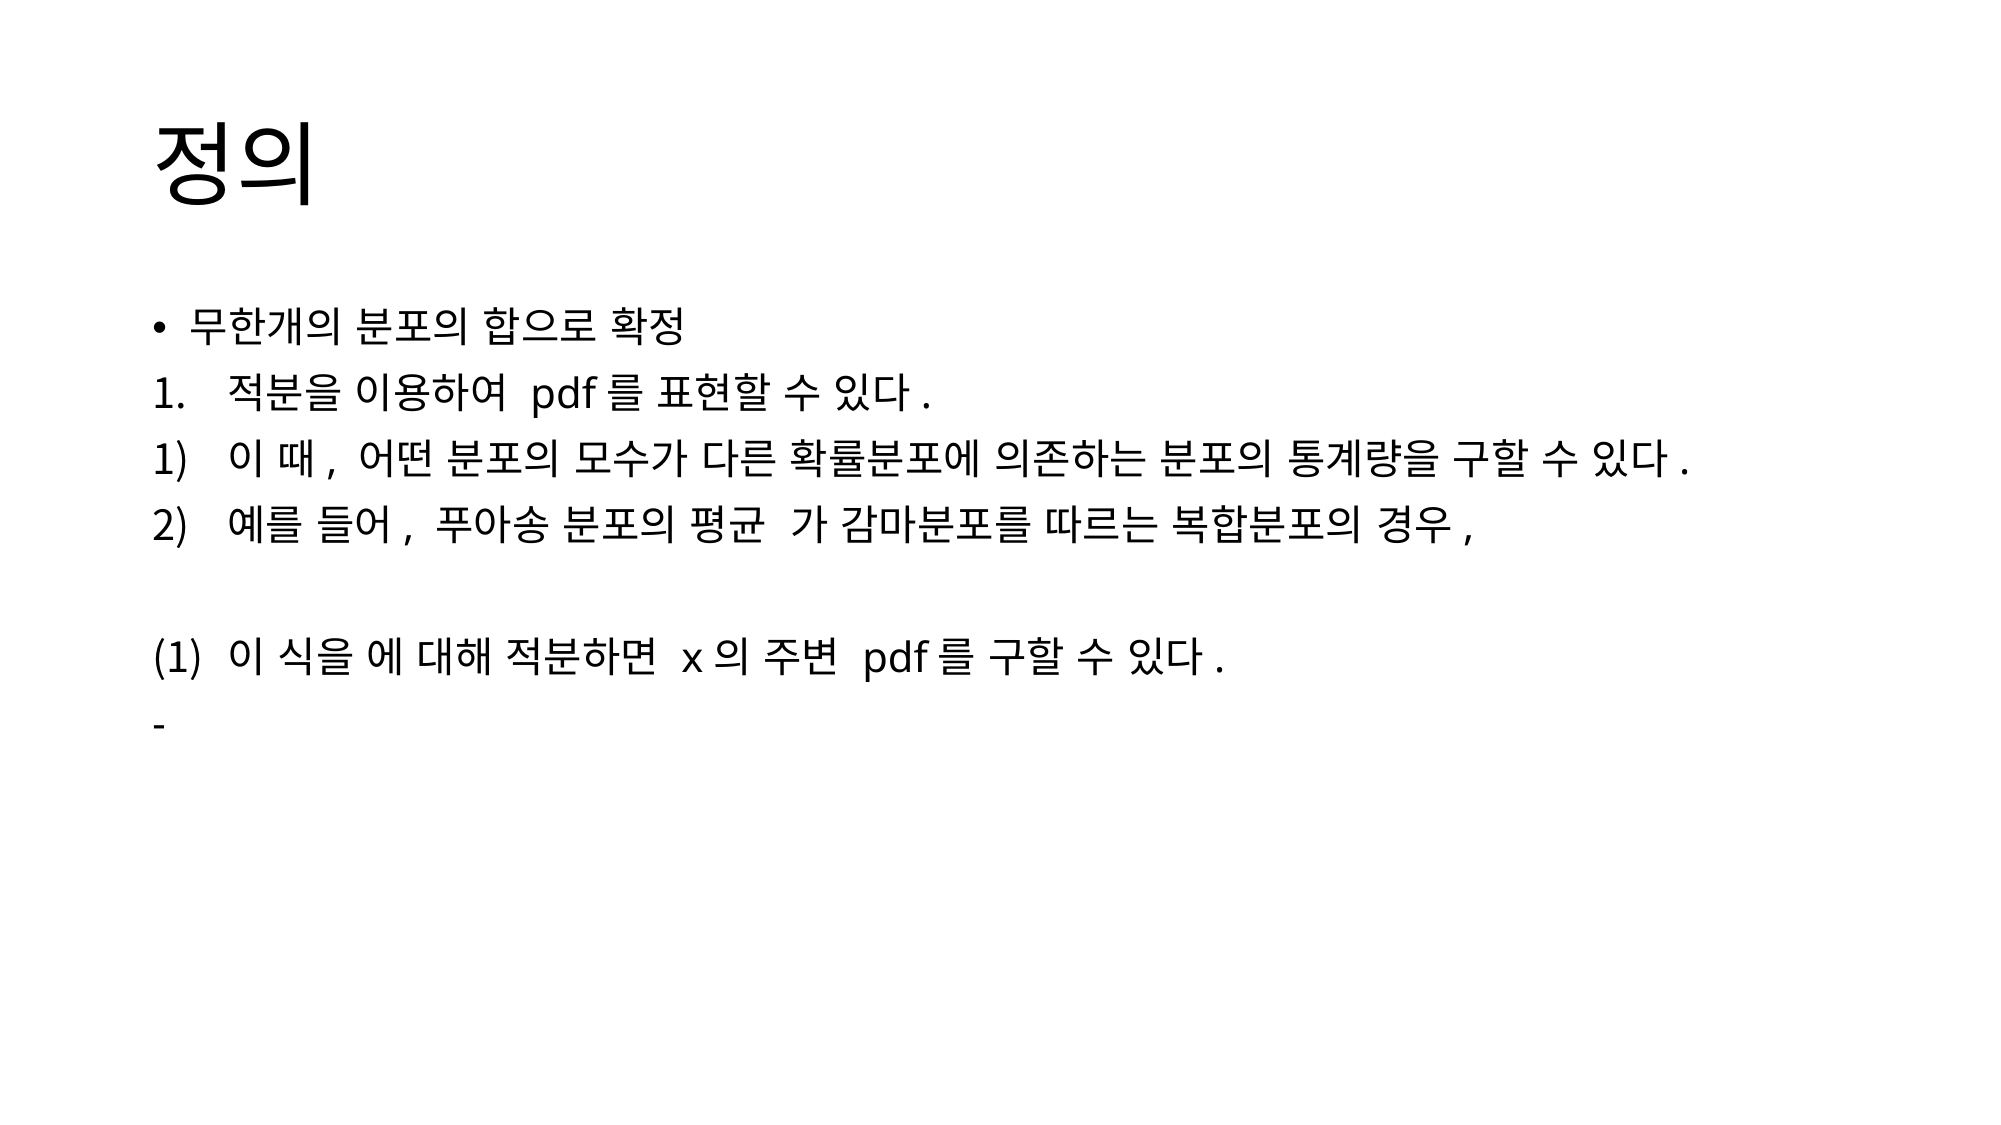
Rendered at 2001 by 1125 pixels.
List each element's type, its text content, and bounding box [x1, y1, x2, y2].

title 정의 [137, 59, 1863, 278]
